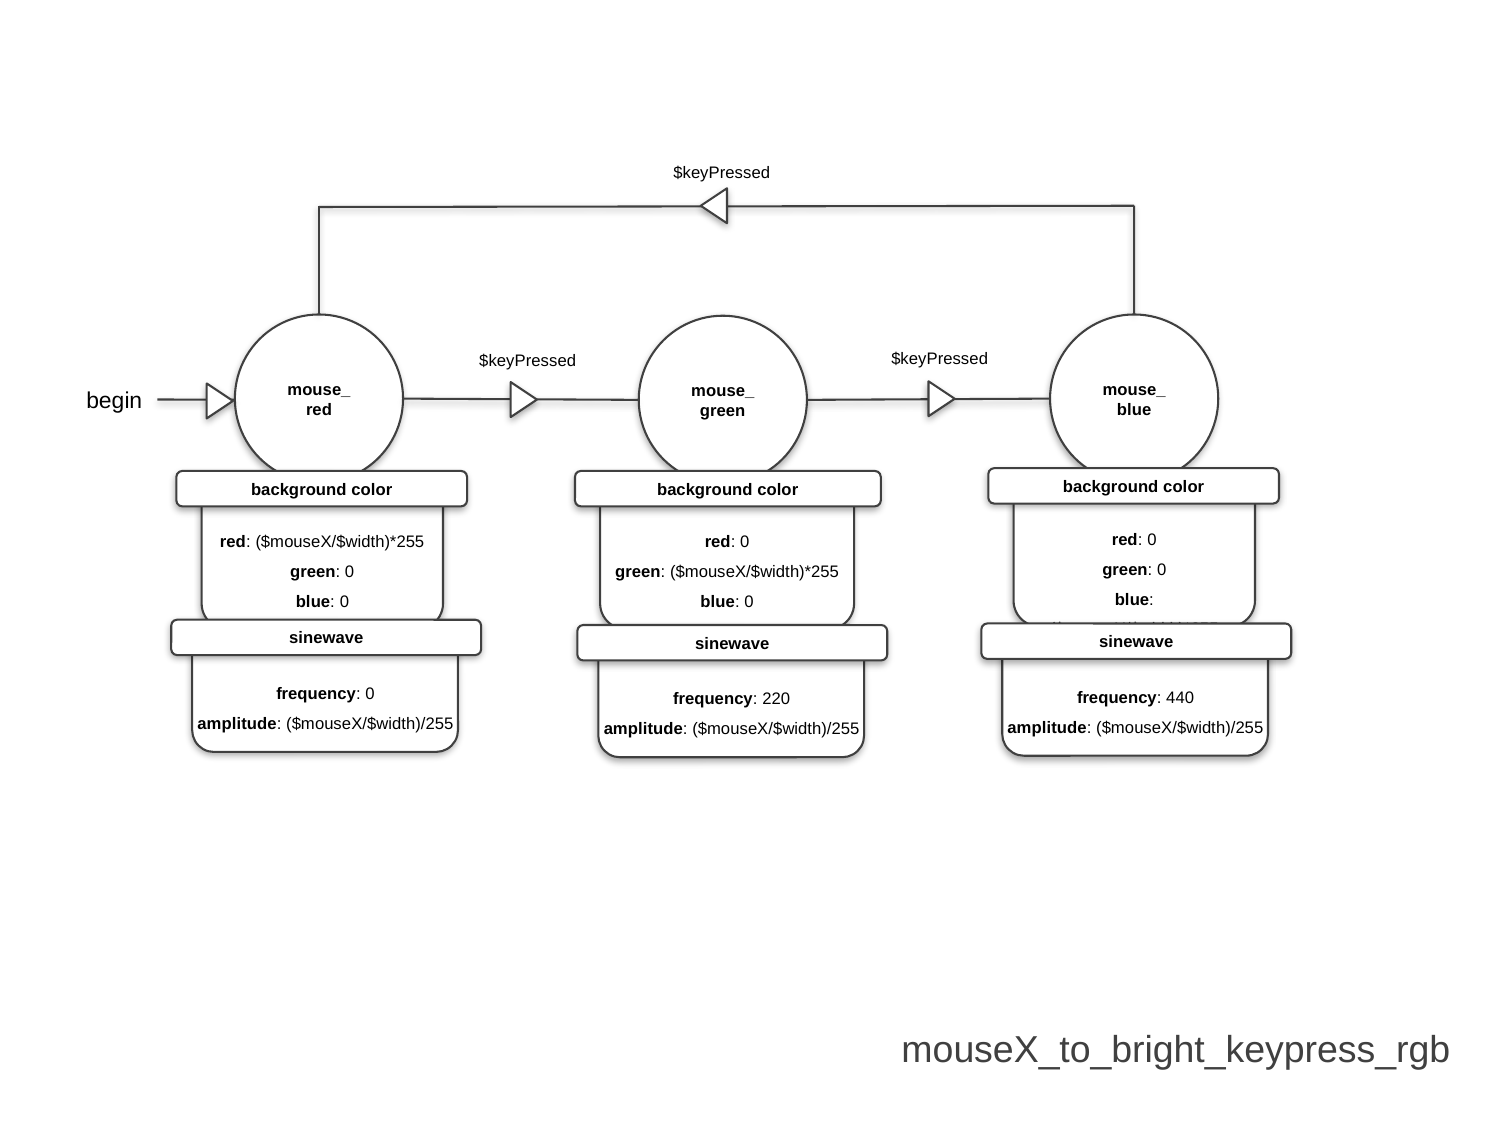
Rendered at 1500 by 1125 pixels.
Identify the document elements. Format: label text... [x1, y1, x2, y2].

text_box frequency: 440 amplitude: ($mouseX/$width)/255 [992, 669, 1279, 744]
text_box mouse_ green [638, 314, 808, 469]
text_box $keyPressed [430, 332, 625, 378]
text_box sinewave [980, 622, 1293, 660]
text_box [70, 378, 236, 422]
text_box [927, 380, 954, 397]
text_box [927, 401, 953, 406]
text_box background color [175, 470, 468, 508]
text_box $keyPressed [624, 144, 819, 190]
text_box [701, 190, 728, 204]
text_box mouseX_to_bright_keypress_rgb [457, 995, 1465, 1078]
text_box frequency: 0 amplitude: ($mouseX/$width)/255 [182, 665, 469, 741]
text_box [713, 215, 728, 224]
text_box red: ($mouseX/$width)*255 green: 0 blue: 0 [201, 513, 443, 618]
text_box [604, 619, 850, 623]
text_box [509, 401, 537, 406]
text_box $keyPressed [842, 330, 1037, 376]
text_box background color [987, 467, 1280, 505]
text_box [194, 741, 456, 753]
text_box [1003, 744, 1267, 757]
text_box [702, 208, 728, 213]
text_box sinewave [576, 624, 889, 662]
text_box [509, 381, 535, 397]
text_box [509, 408, 526, 418]
text_box red: 0 green: ($mouseX/$width)*255 blue: 0 [600, 513, 855, 619]
text_box frequency: 220 amplitude: ($mouseX/$width)/255 [588, 670, 875, 746]
text_box sinewave [170, 618, 482, 656]
text_box mouse_ blue [1049, 313, 1220, 466]
text_box [927, 408, 943, 417]
text_box mouse_ red [236, 313, 404, 469]
text_box red: 0 green: 0 blue: ($mouseX/$width)*255 [1013, 511, 1255, 621]
text_box background color [574, 470, 882, 508]
text_box [600, 746, 863, 759]
